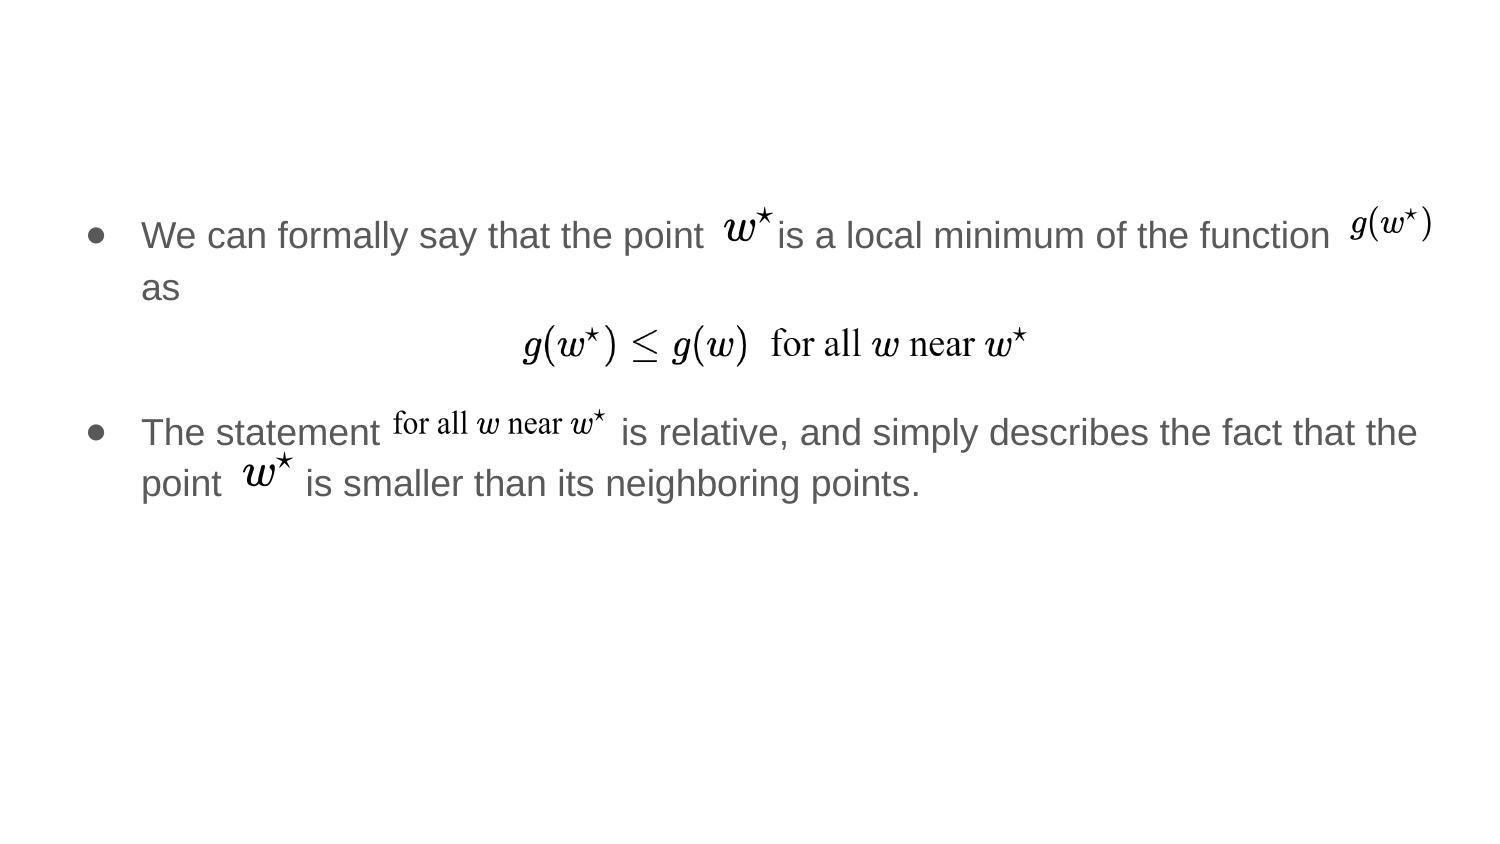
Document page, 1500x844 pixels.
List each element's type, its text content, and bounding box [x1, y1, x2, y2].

list We can formally say that the point is a local minimum of the function as The statement is relative, and simply describes the fact that the point is smaller than its neighboring points. [51, 189, 1449, 750]
picture [722, 203, 778, 246]
picture [521, 316, 1031, 370]
picture [391, 400, 609, 443]
picture [242, 448, 297, 491]
picture [1349, 203, 1435, 246]
